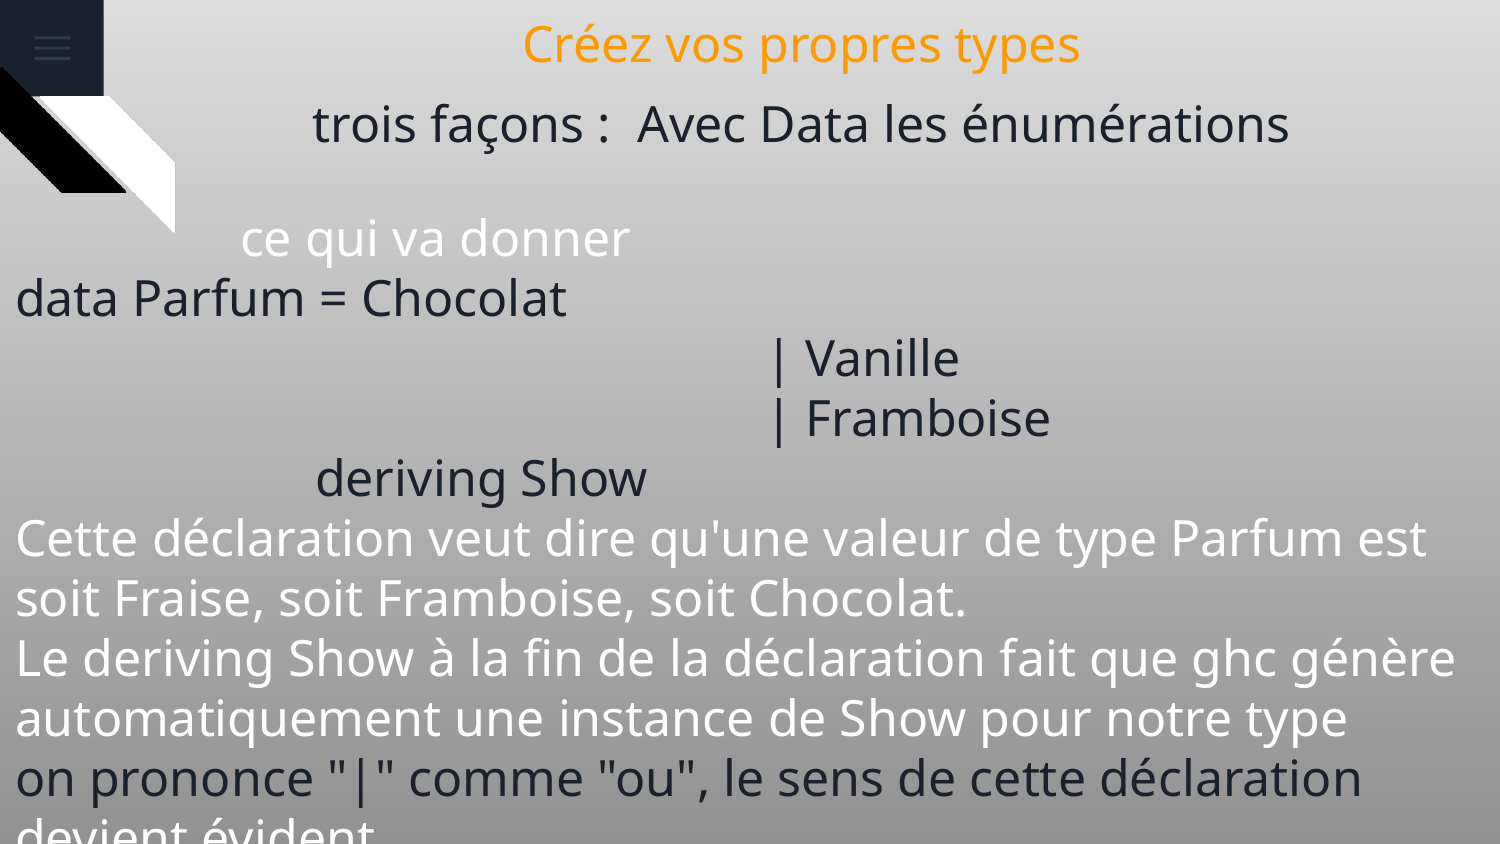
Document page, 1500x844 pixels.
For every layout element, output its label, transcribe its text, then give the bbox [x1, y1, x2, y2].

picture [0, 67, 176, 235]
text_box trois façons : Avec Data les énumérations [103, 77, 1500, 168]
title Créez vos propres types [103, 0, 1500, 67]
text_box ce qui va donner data Parfum = Chocolat | Vanille | Framboise deriving Show Cette déclaration veut dire qu'une valeur de type Parfum est soit Fraise, soit Framboise, soit Chocolat. Le deriving Show à la fin de la déclaration fait que ghc génère automatiquement une instance de Show pour notre type on prononce "|" comme "ou", le sens de cette déclaration devient évident [0, 300, 1500, 773]
